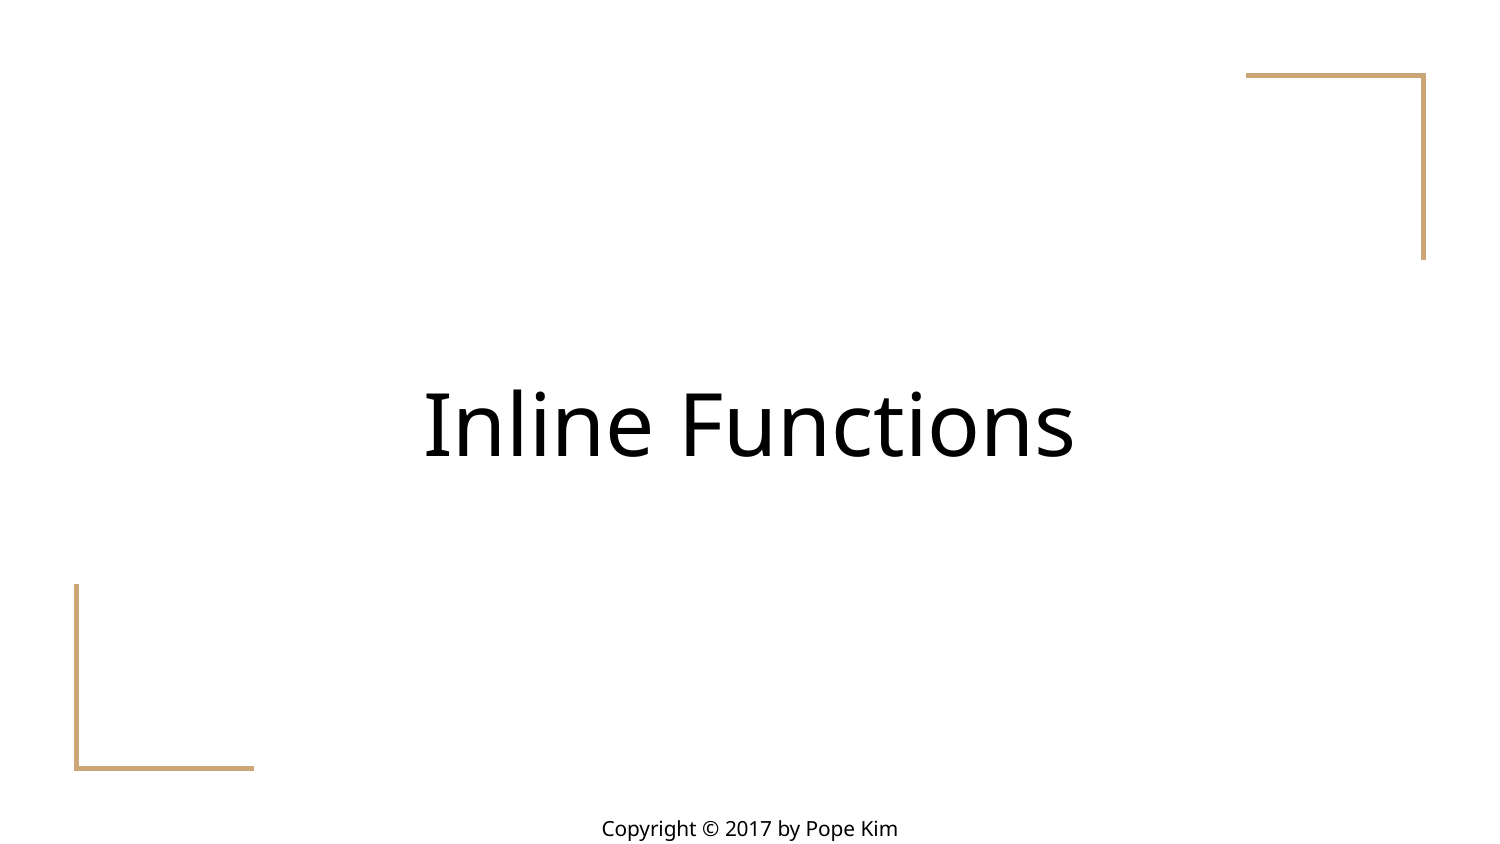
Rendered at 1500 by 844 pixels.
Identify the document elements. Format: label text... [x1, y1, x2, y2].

title Inline Functions [126, 296, 1374, 548]
